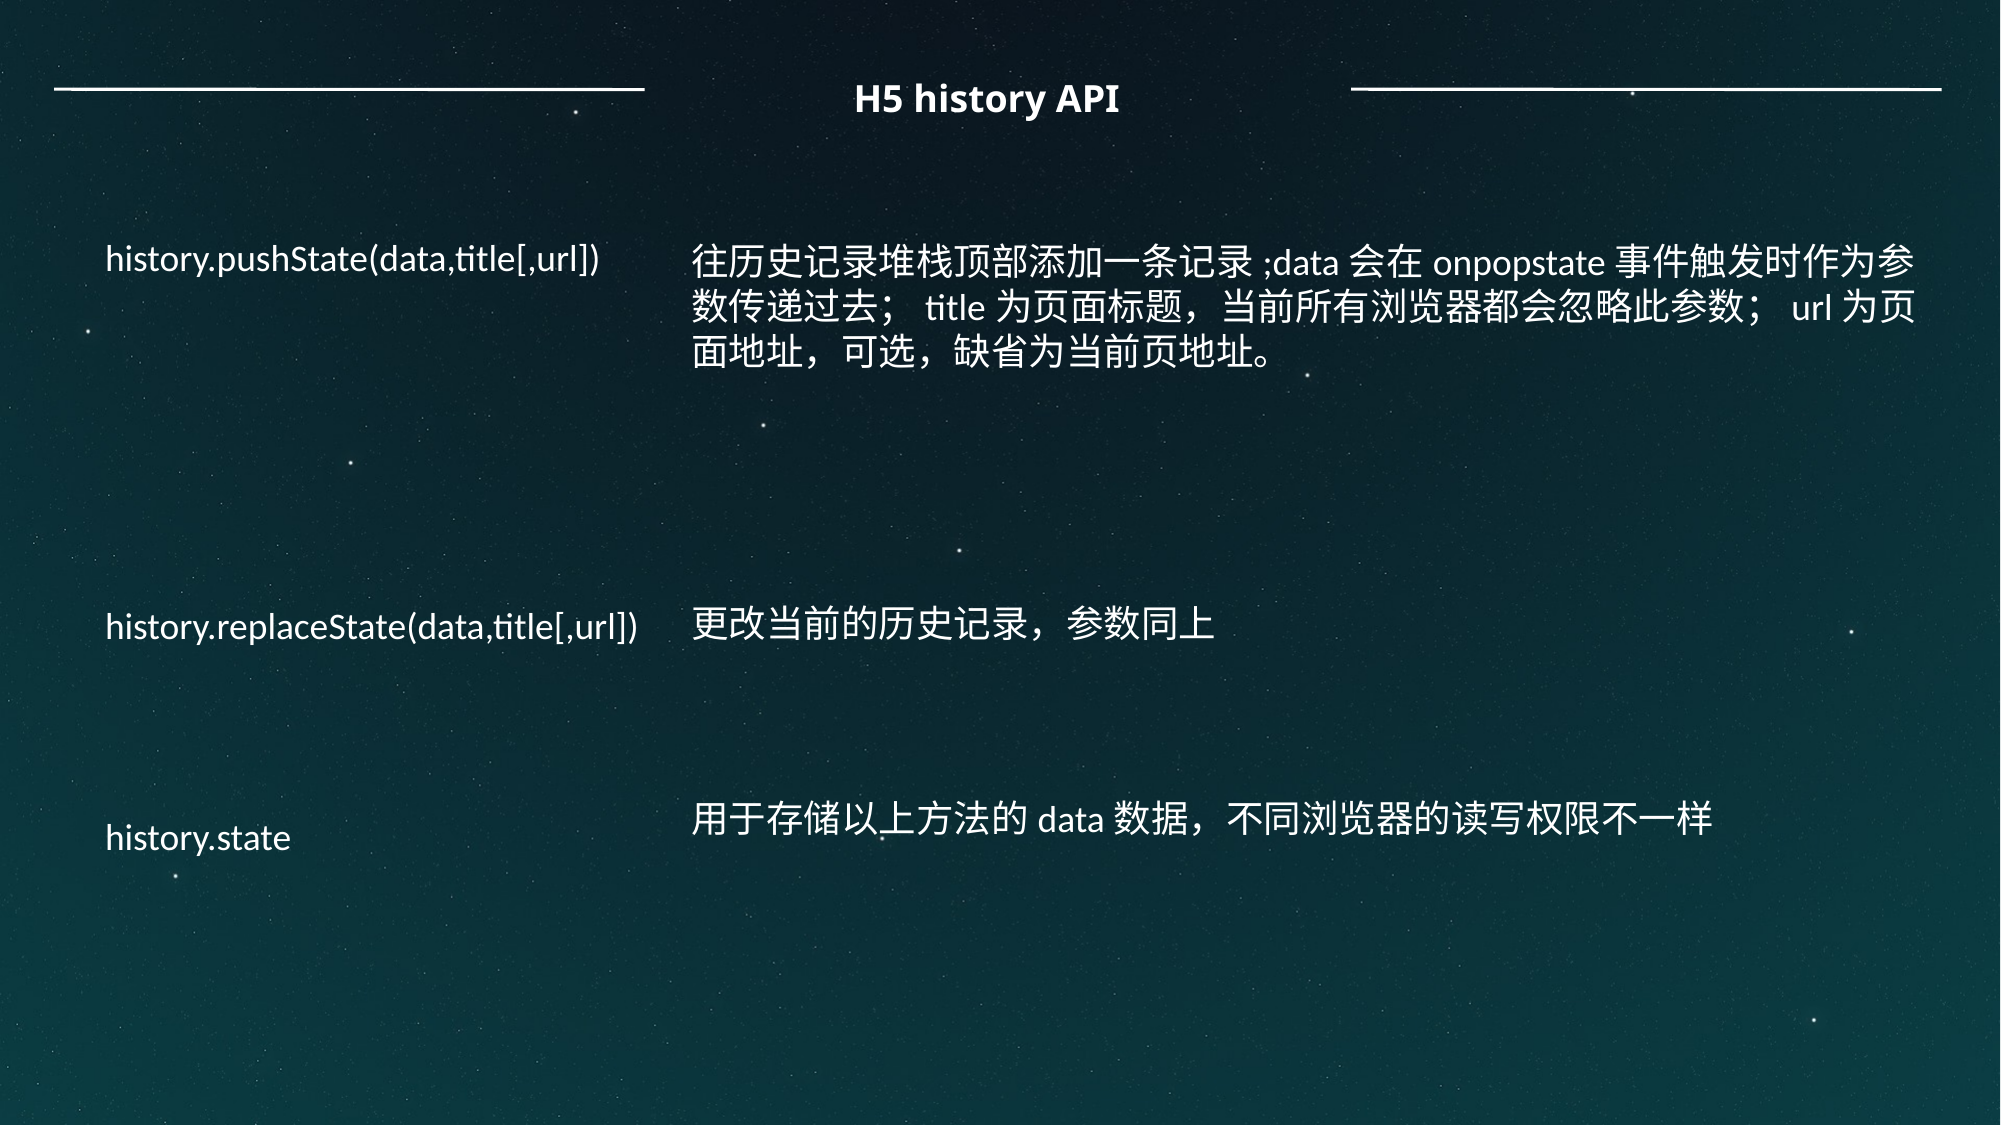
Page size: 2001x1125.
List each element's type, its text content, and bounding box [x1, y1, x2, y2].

picture [0, 0, 2001, 1125]
text_box history.replaceState(data,title[,url]) [90, 594, 666, 655]
text_box 用于存储以上方法的data数据，不同浏览器的读写权限不一样 [676, 788, 1942, 848]
text_box 往历史记录堆栈顶部添加一条记录;data会在onpopstate事件触发时作为参数传递过去；title为页面标题，当前所有浏览器都会忽略此参数；url为页面地址，可选，缺省为当前页地址。 [676, 230, 1942, 381]
text_box 更改当前的历史记录，参数同上 [676, 592, 1942, 653]
text_box history.pushState(data,title[,url]) [90, 226, 619, 287]
text_box history.state [90, 805, 319, 866]
text_box H5 history API [838, 67, 1208, 128]
